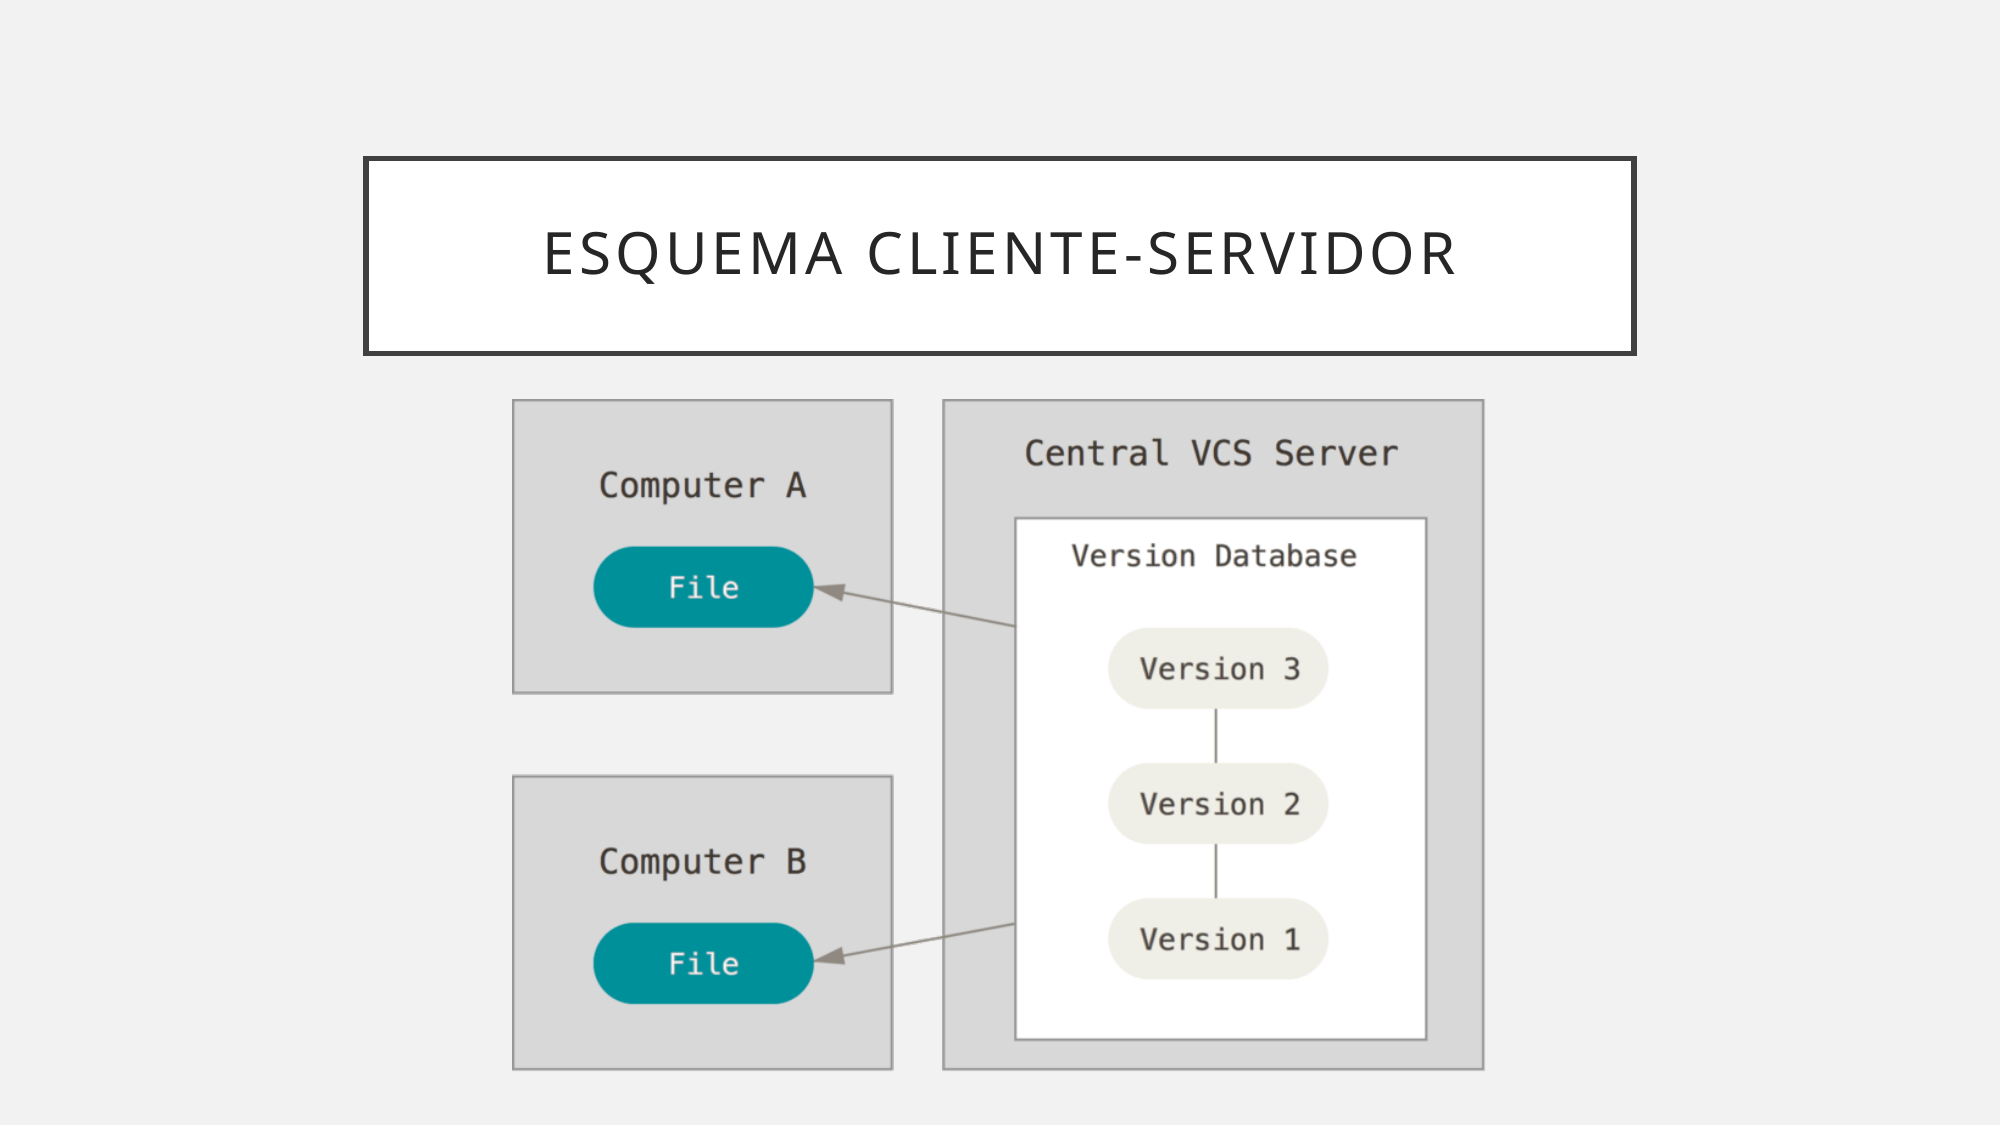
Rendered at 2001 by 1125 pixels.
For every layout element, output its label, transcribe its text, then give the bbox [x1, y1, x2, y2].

title Esquema cliente-servidor [363, 156, 1637, 356]
picture [512, 399, 1487, 1074]
